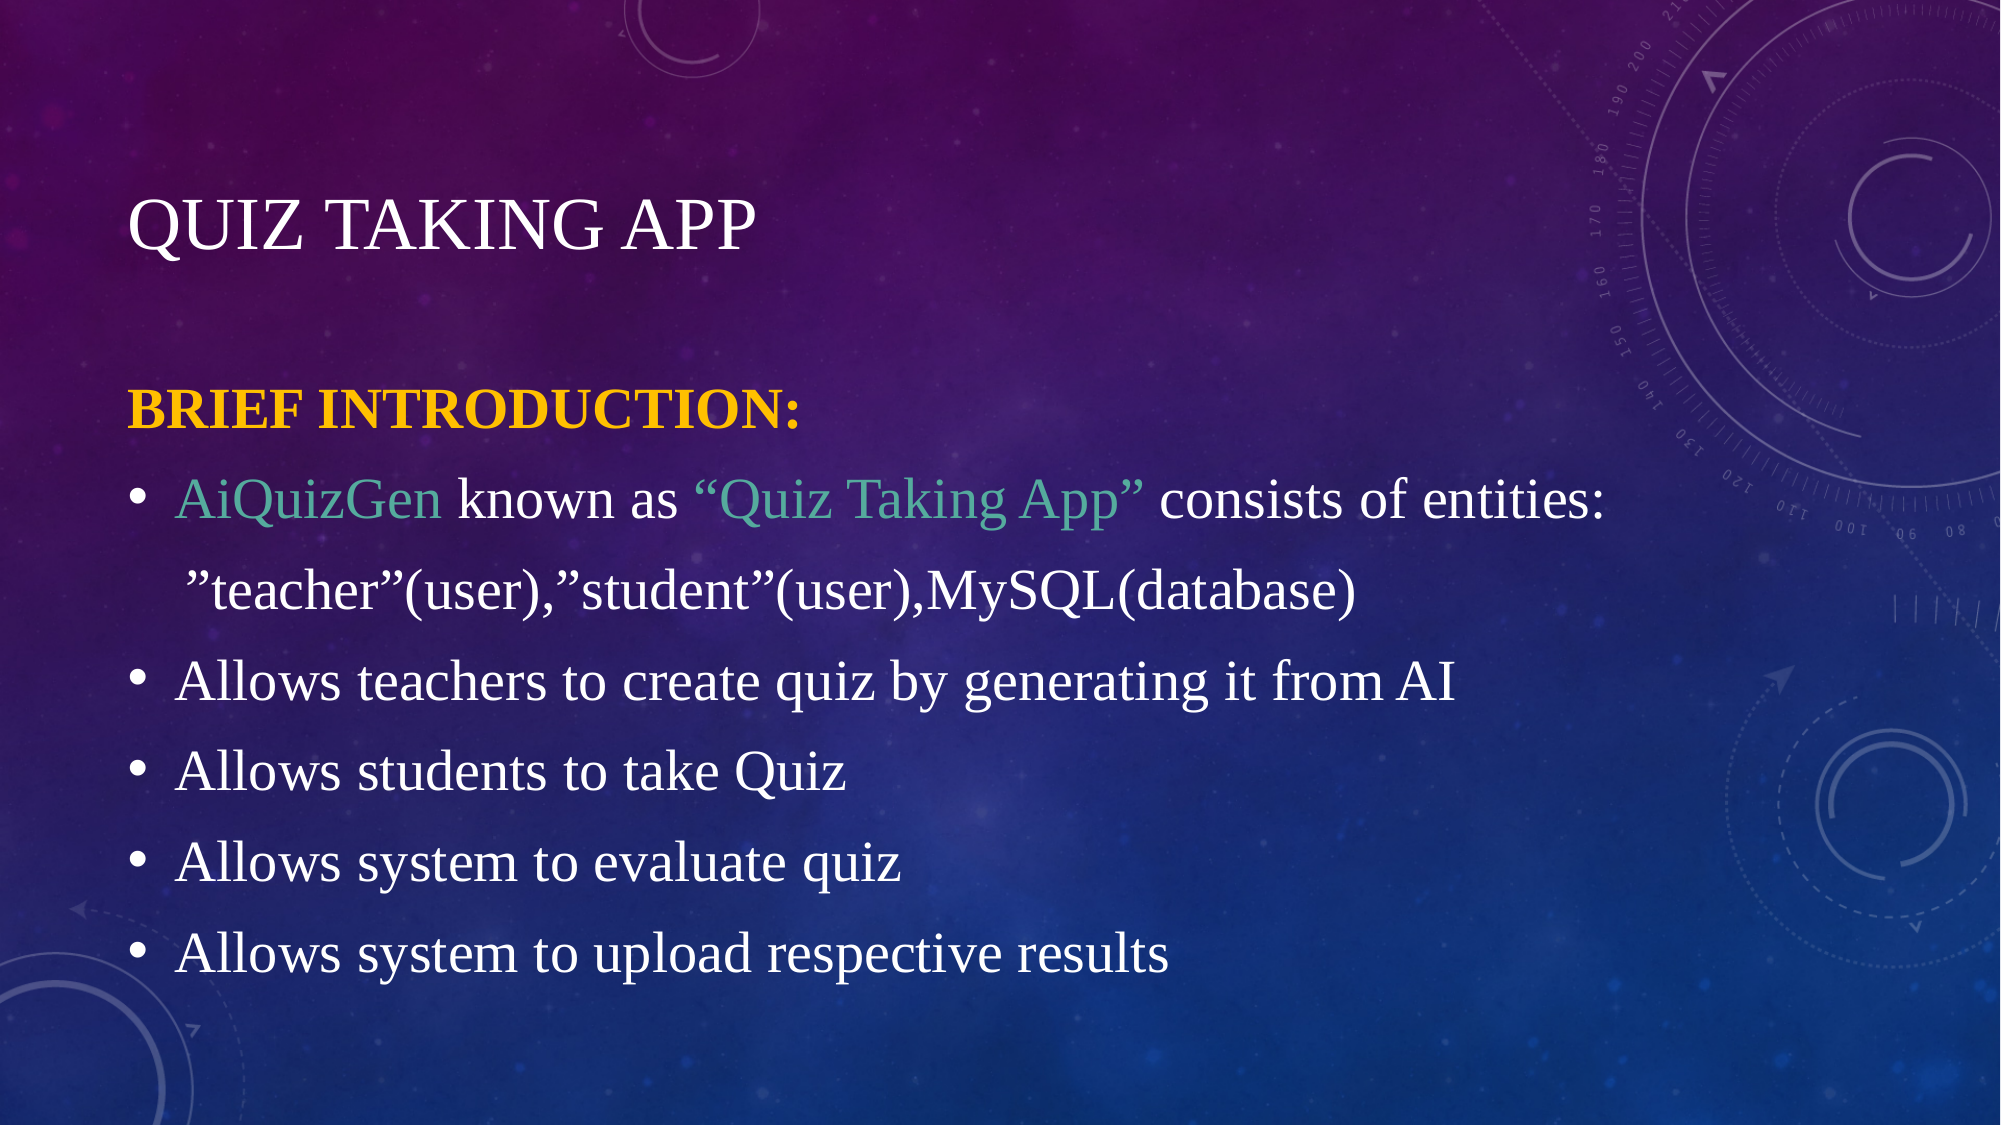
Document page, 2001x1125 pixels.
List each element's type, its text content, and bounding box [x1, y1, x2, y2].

picture [0, 0, 2001, 1125]
title QUIZ TAKING APP [112, 99, 1775, 339]
list BRIEF INTRODUCTION: AiQuizGen known as “Quiz Taking App” consists of entities: ”teacher”(user),”student”(user),MySQL(database) Allows teachers to create quiz by generating it from AI Allows students to take Quiz Allows system to evaluate quiz Allows system to upload respective results [112, 362, 1803, 1018]
